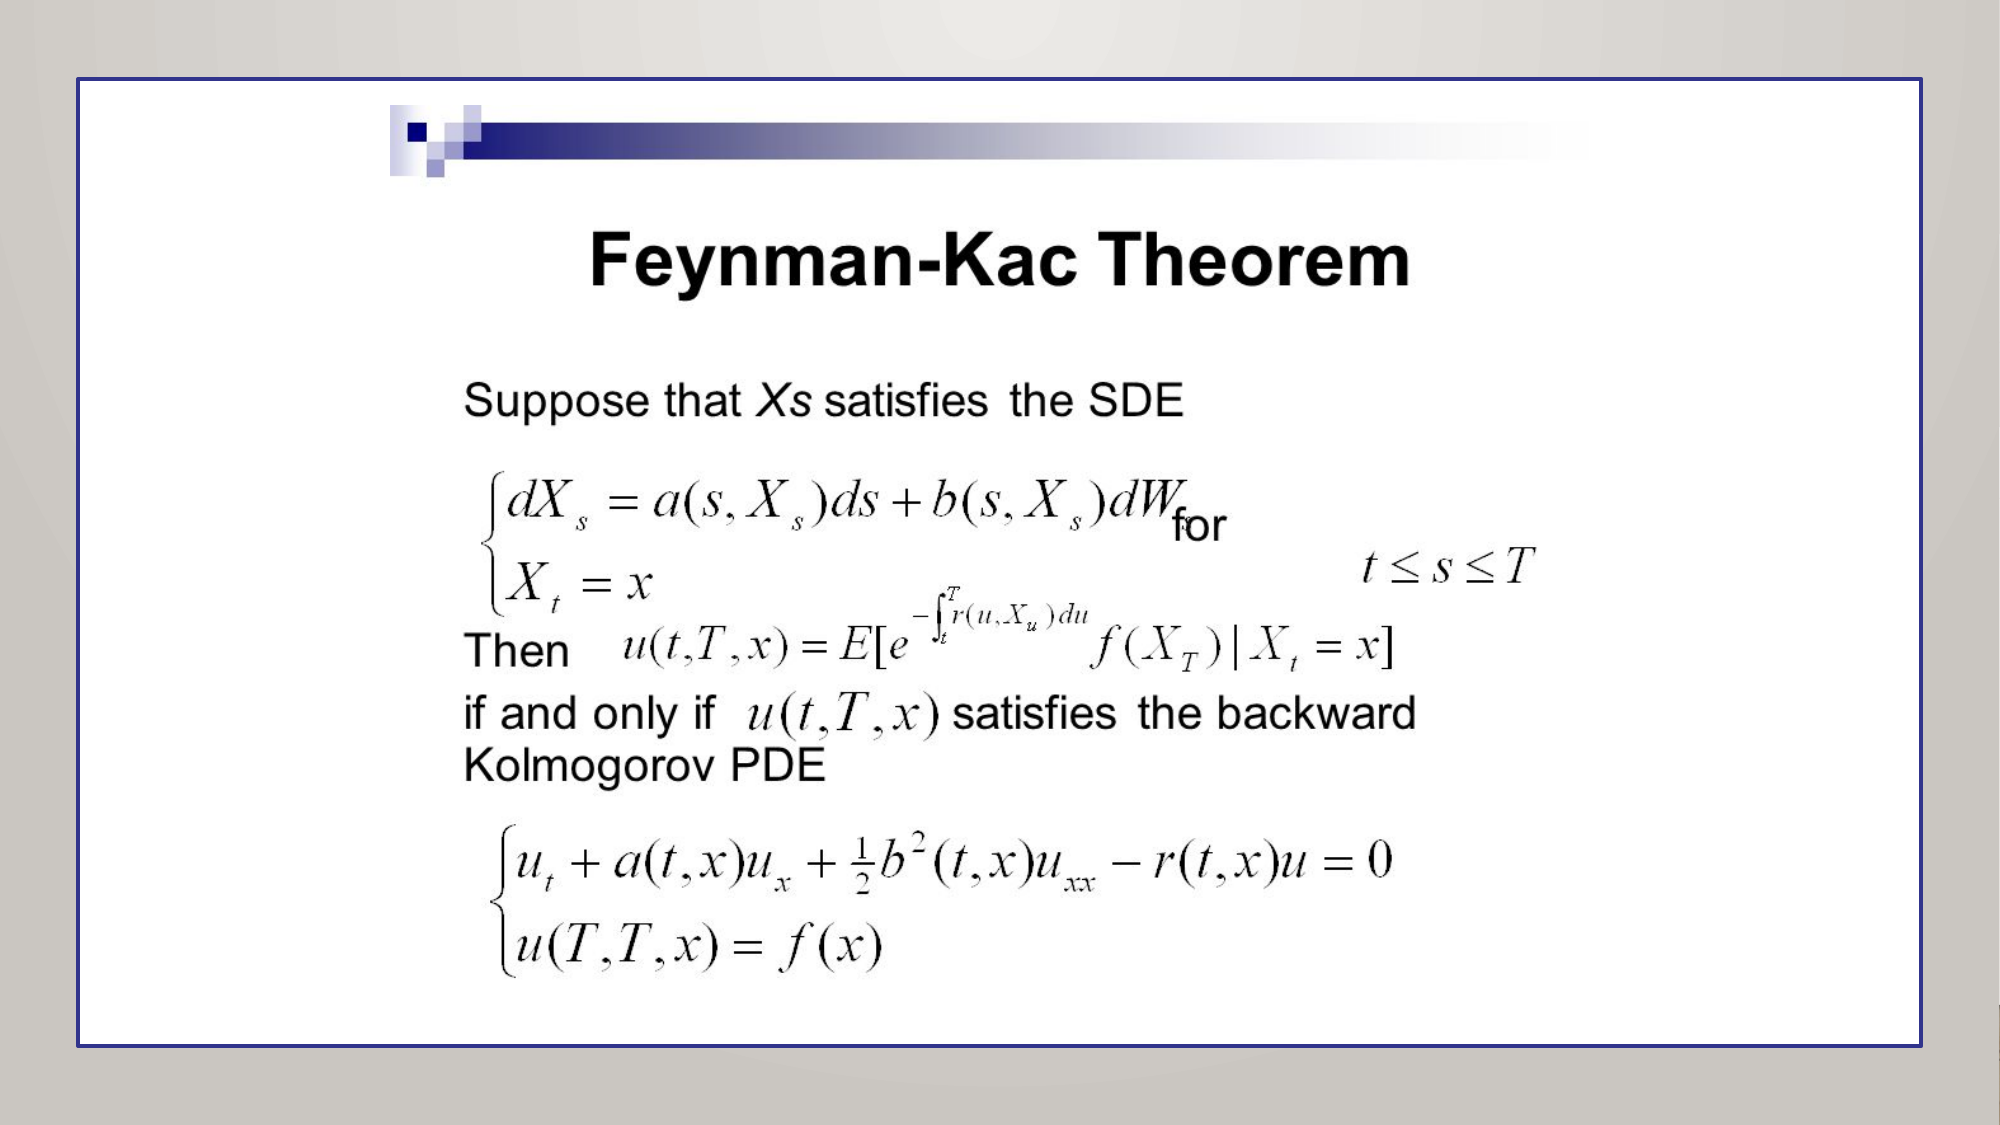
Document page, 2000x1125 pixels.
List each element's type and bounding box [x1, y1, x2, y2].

text_box [0, 0, 2000, 1004]
list [390, 105, 1610, 1020]
picture [0, 1006, 2000, 1125]
text_box [77, 77, 1922, 1004]
